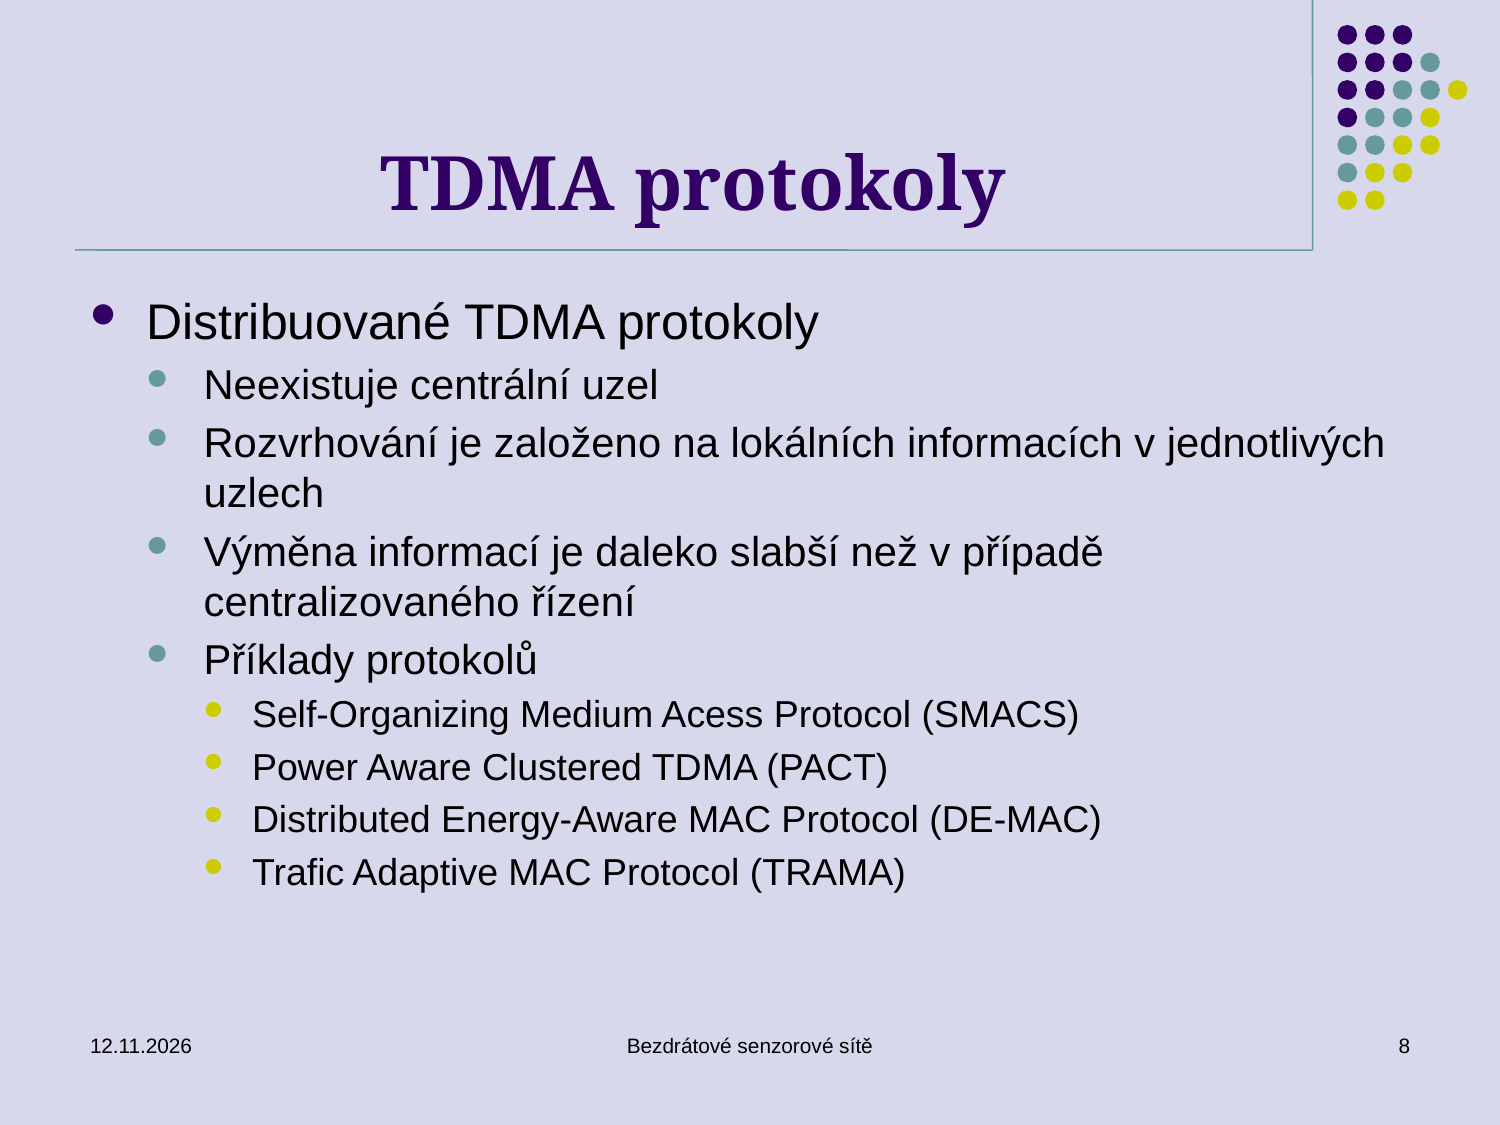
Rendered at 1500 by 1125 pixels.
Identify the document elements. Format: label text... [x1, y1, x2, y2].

slide_number 26. 11. 2019 [75, 1025, 425, 1100]
footer Bezdrátové senzorové sítě [512, 1025, 988, 1100]
title TDMA protokoly [75, 20, 1313, 233]
slide_number 8 [1074, 1025, 1425, 1100]
list Distribuované TDMA protokoly Neexistuje centrální uzel Rozvrhování je založeno na lokálních informacích v jednotlivých uzlech Výměna informací je daleko slabší než v případě centralizovaného řízení Příklady protokolů Self-Organizing Medium Acess Protocol (SMACS) Power Aware Clustered TDMA (PACT) Distributed Energy-Aware MAC Protocol (DE-MAC) Trafic Adaptive MAC Protocol (TRAMA) [75, 282, 1425, 1006]
